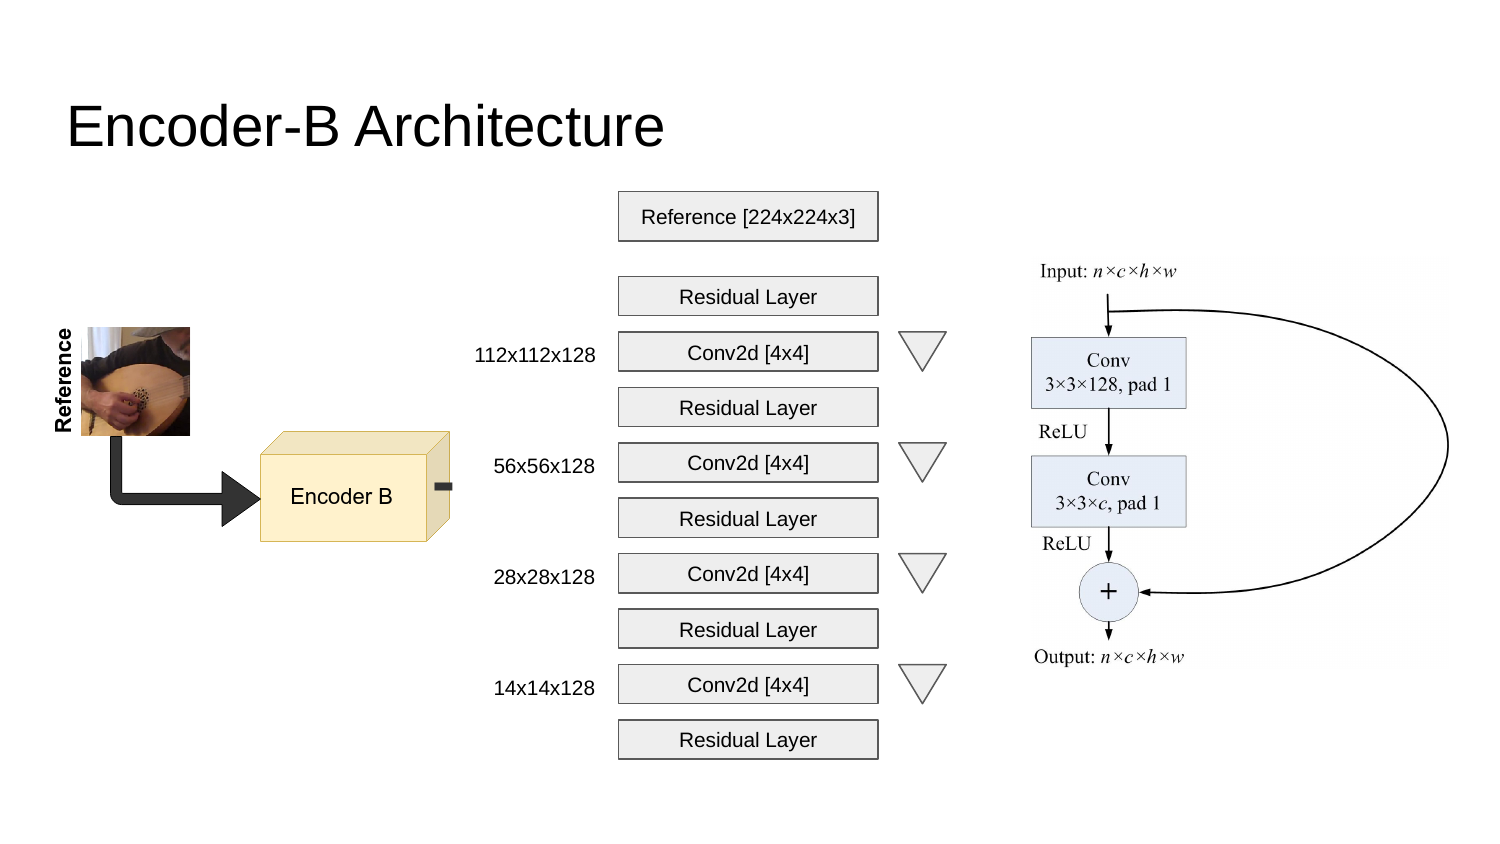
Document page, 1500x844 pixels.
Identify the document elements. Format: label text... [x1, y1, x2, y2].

text_box Reference [224x224x3] [618, 191, 878, 242]
text_box Conv2d [4x4] [619, 664, 878, 704]
text_box Conv2d [4x4] [619, 553, 878, 593]
text_box Residual Layer [618, 498, 878, 538]
text_box Conv2d [4x4] [619, 331, 878, 372]
text_box Residual Layer [618, 609, 878, 649]
text_box 14x14x128 [478, 659, 619, 709]
text_box Conv2d [4x4] [619, 442, 878, 483]
picture [50, 293, 453, 583]
text_box [898, 664, 947, 704]
text_box [898, 442, 947, 483]
text_box 28x28x128 [478, 548, 619, 599]
text_box 112x112x128 [459, 326, 619, 377]
text_box 56x56x128 [478, 437, 619, 488]
title Encoder-B Architecture [51, 72, 1449, 167]
text_box [898, 331, 947, 372]
text_box Residual Layer [618, 387, 878, 427]
text_box Residual Layer [618, 276, 878, 316]
picture [1031, 255, 1450, 670]
text_box [898, 553, 947, 593]
text_box Residual Layer [618, 719, 878, 760]
